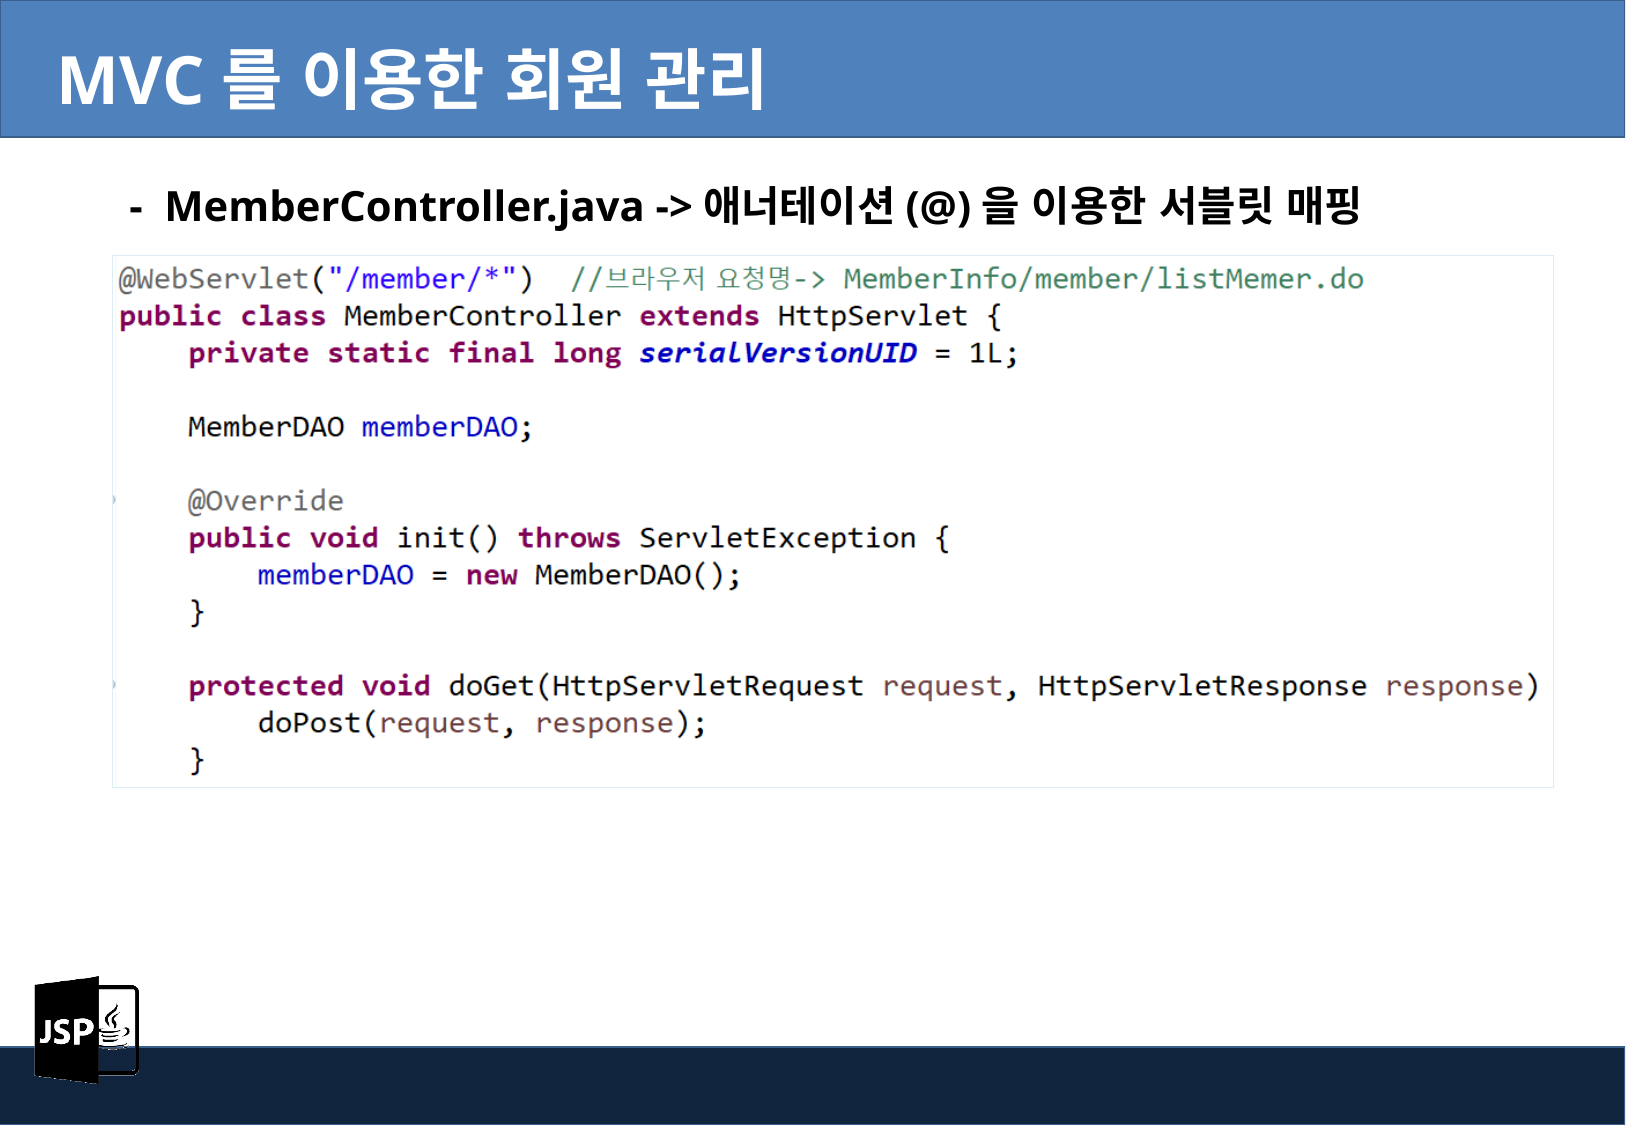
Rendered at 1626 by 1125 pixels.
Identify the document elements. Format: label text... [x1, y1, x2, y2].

text_box - MemberController.java ->애너테이션(@)을 이용한 서블릿 매핑 [103, 172, 1581, 238]
text_box MVC를 이용한 회원 관리 [24, 7, 859, 148]
picture [32, 976, 141, 1084]
picture [112, 255, 1554, 789]
text_box [0, 0, 834, 138]
